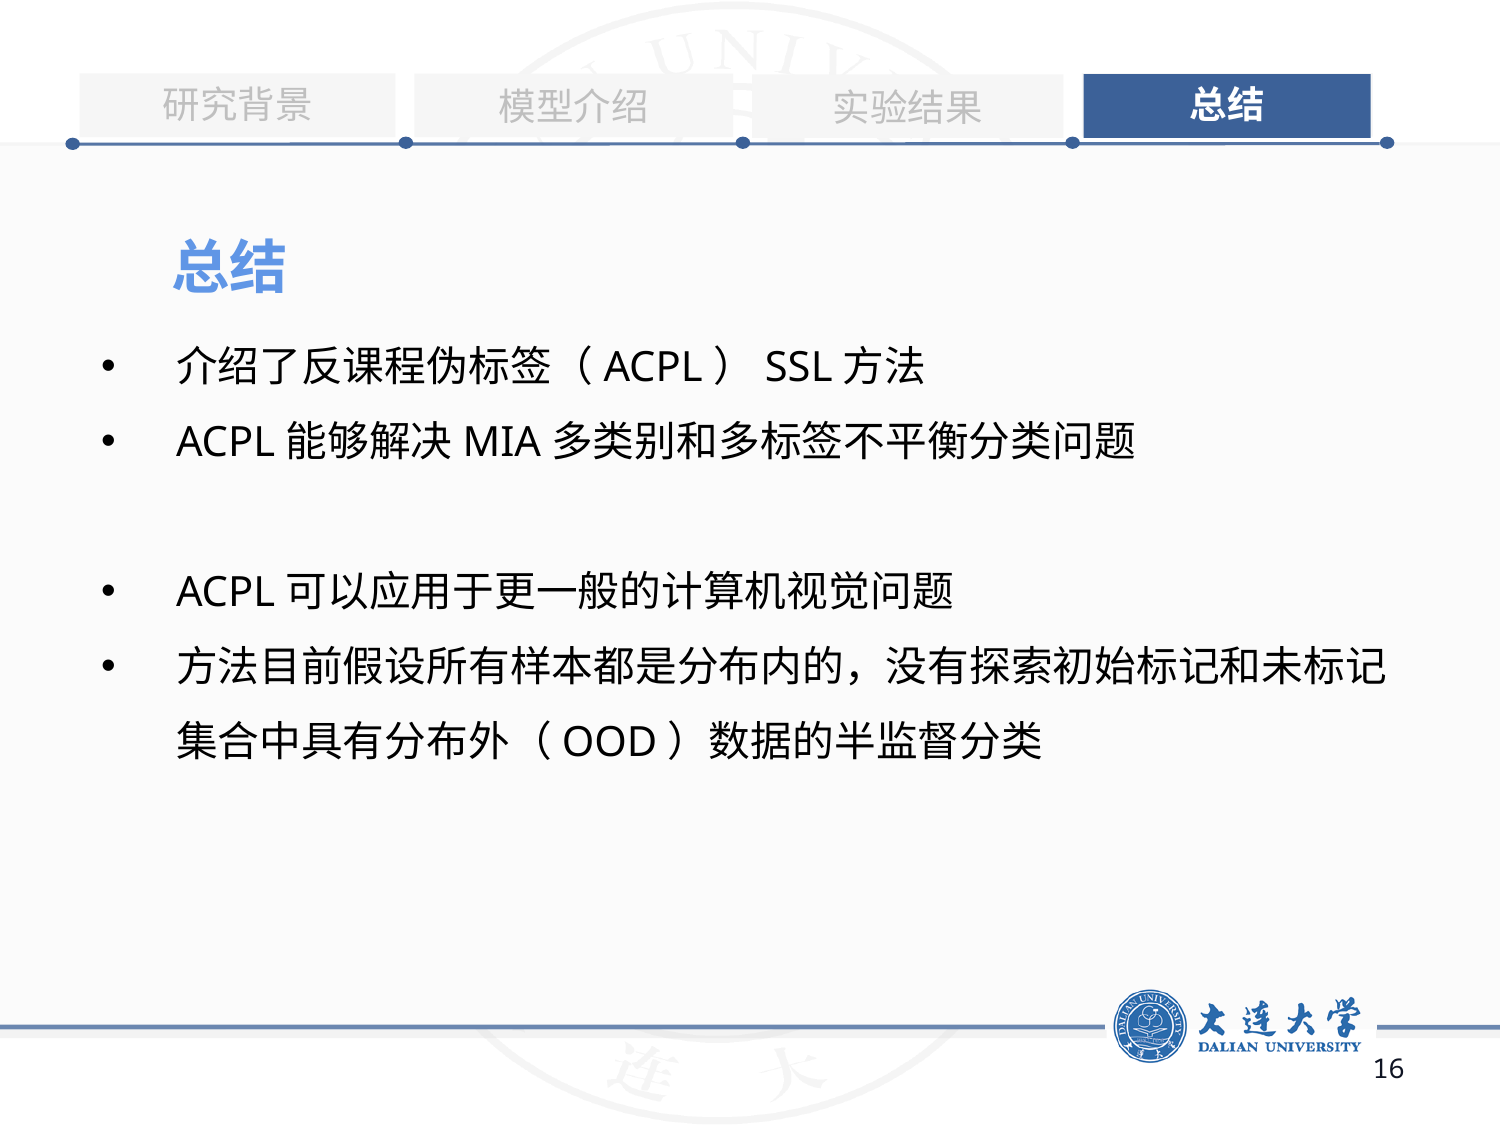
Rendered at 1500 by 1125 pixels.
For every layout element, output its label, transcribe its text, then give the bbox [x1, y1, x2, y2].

picture [1099, 982, 1377, 1069]
text_box 介绍了反课程伪标签（ACPL）SSL方法 ACPL能够解决MIA多类别和多标签不平衡分类问题 ACPL可以应用于更一般的计算机视觉问题 方法目前假设所有样本都是分布内的，没有探索初始标记和未标记集合中具有分布外（OOD）数据的半监督分类 [86, 307, 1414, 878]
text_box 总结 [156, 223, 657, 308]
